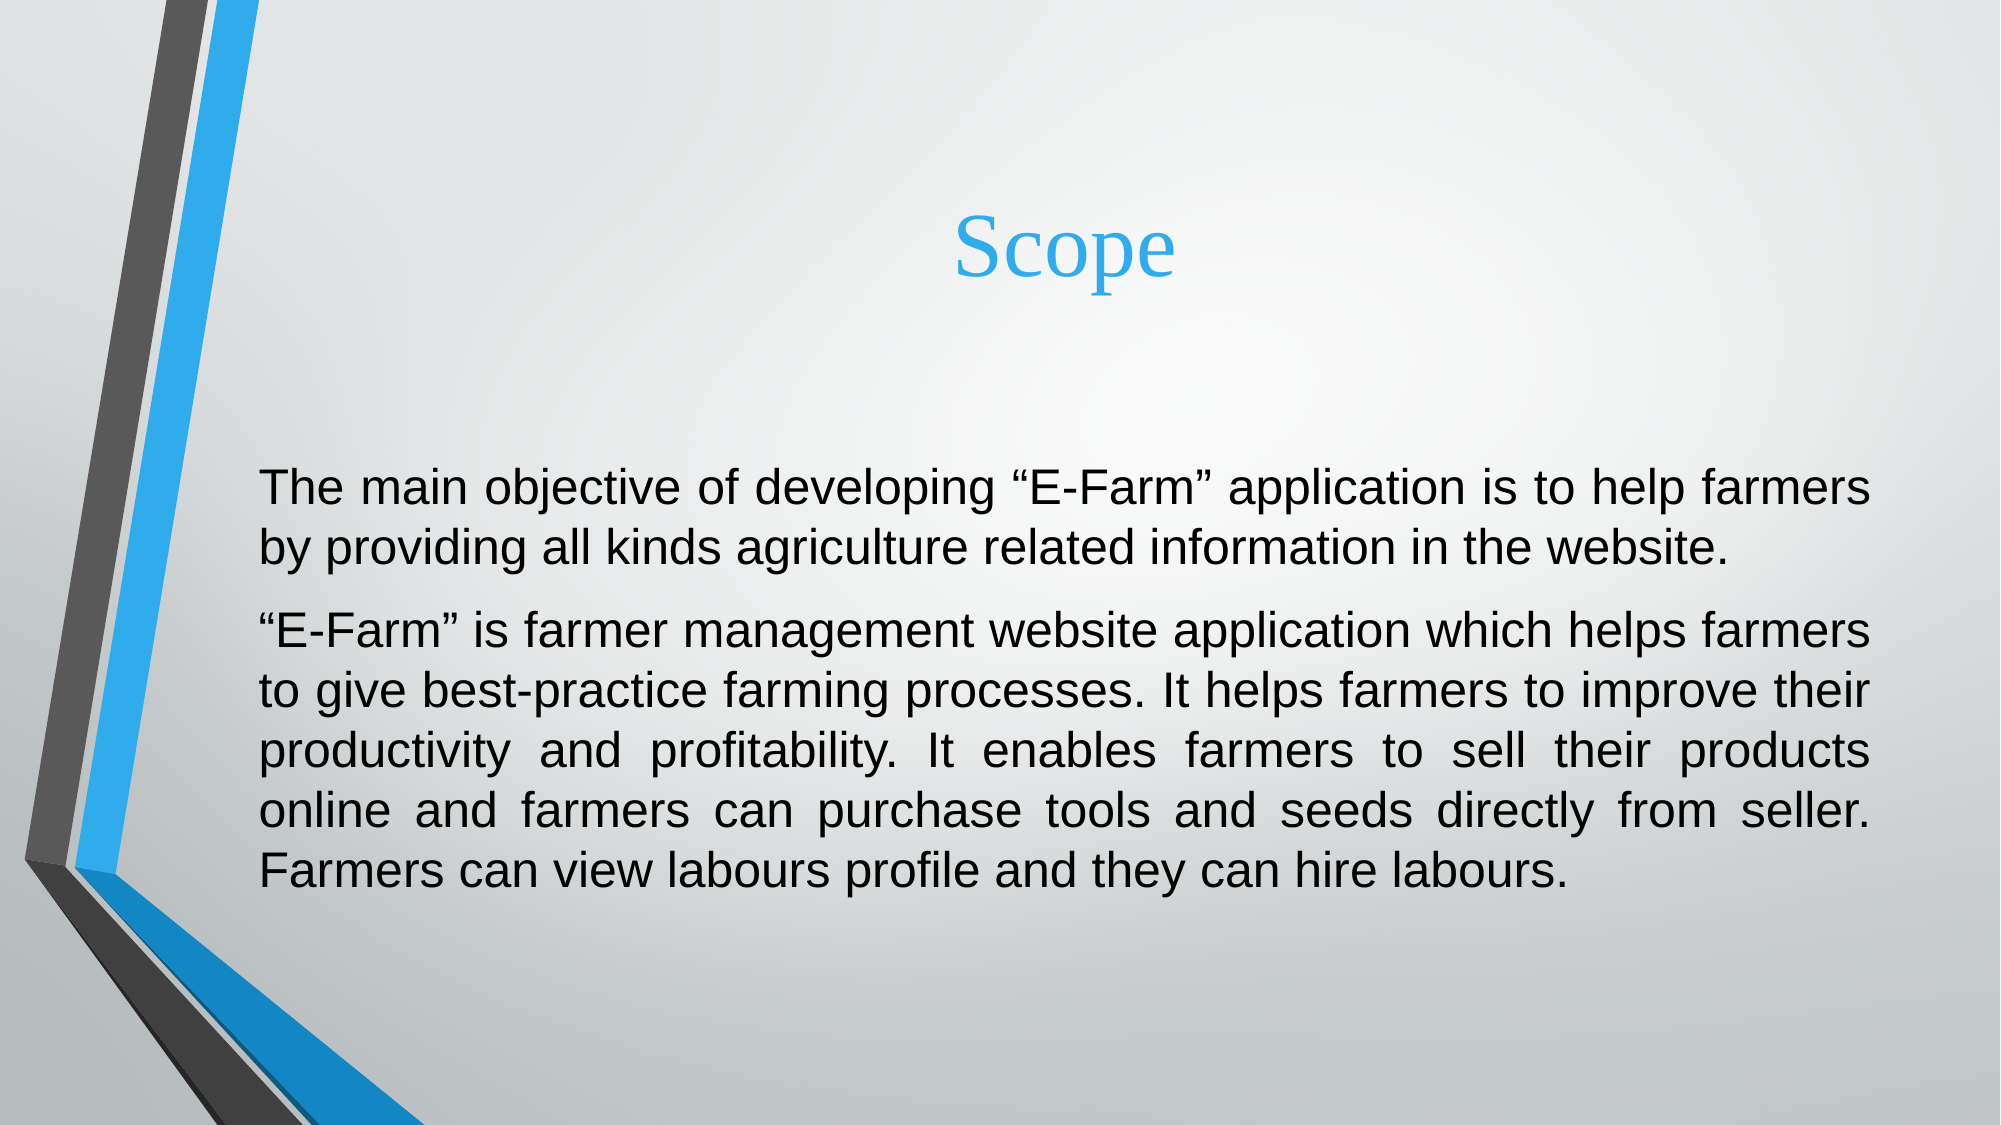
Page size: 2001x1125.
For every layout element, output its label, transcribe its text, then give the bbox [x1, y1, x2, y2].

list The main objective of developing “E-Farm” application is to help farmers by providing all kinds agriculture related information in the website. “E-Farm” is farmer management website application which helps farmers to give best-practice farming processes. It helps farmers to improve their productivity and profitability. It enables farmers to sell their products online and farmers can purchase tools and seeds directly from seller. Farmers can view labours profile and they can hire labours. [243, 392, 1887, 950]
title Scope [243, 112, 1887, 367]
